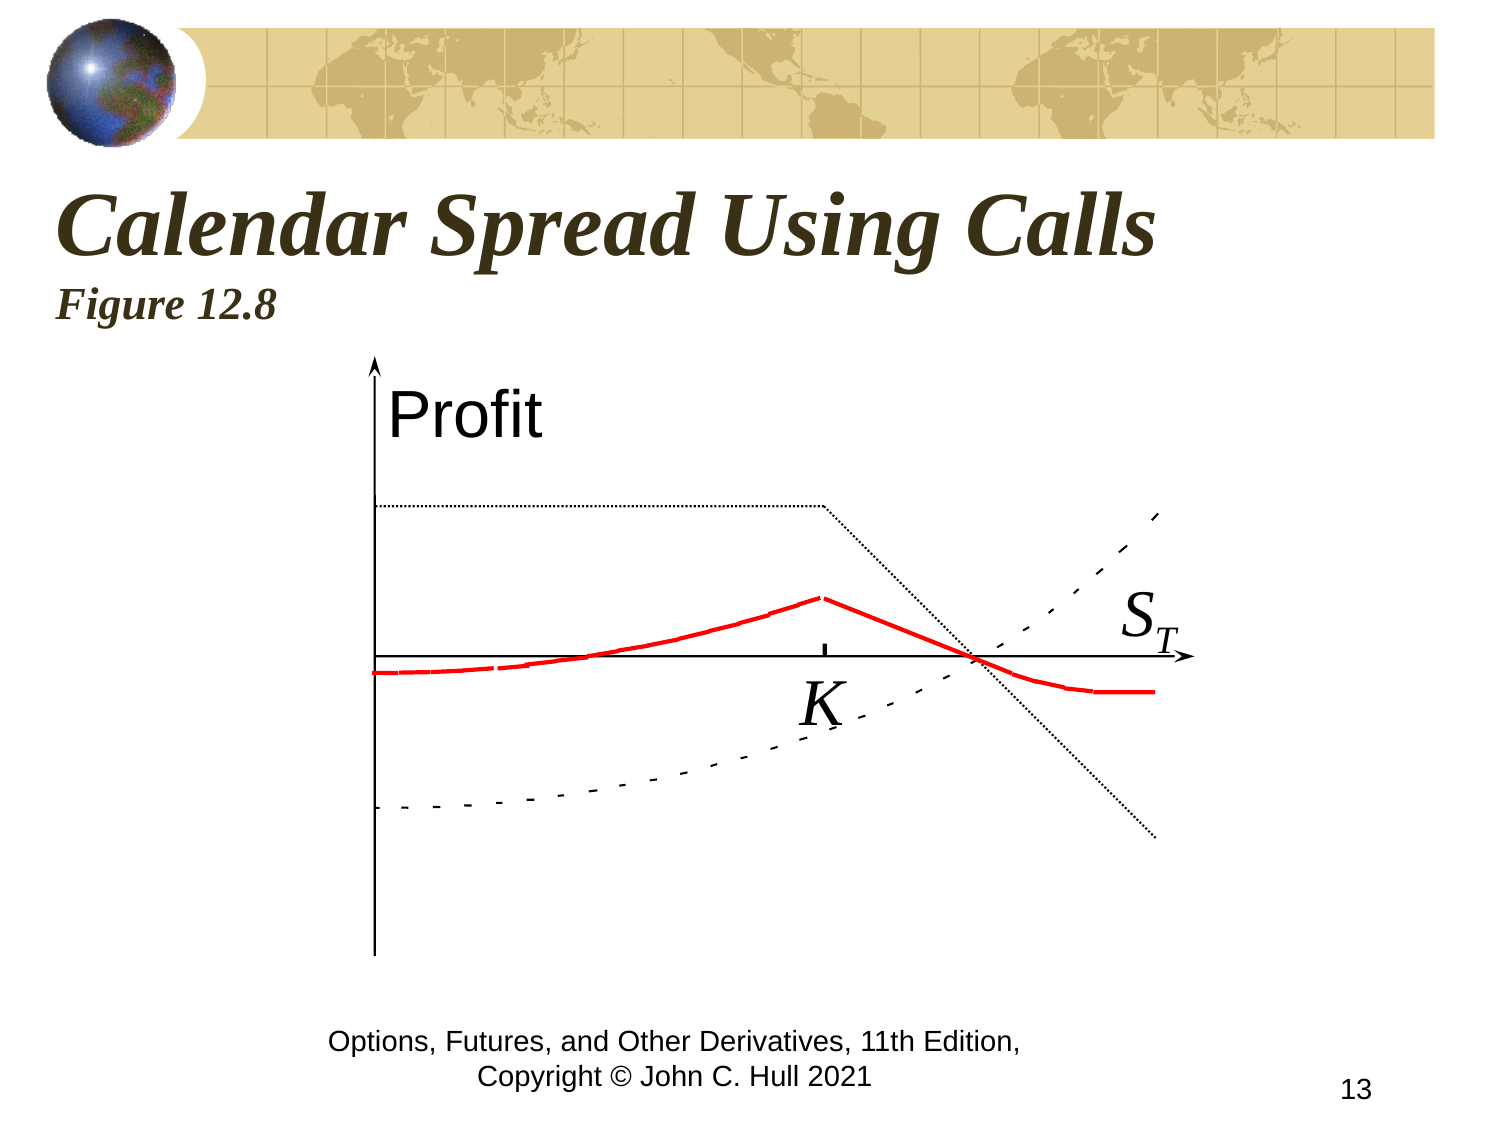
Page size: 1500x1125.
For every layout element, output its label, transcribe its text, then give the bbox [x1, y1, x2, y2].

title Calendar Spread Using Calls Figure 12.8 [40, 152, 1316, 341]
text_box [371, 597, 821, 674]
text_box Profit [372, 363, 559, 459]
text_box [823, 598, 1156, 693]
text_box [368, 365, 372, 377]
slide_number 13 [1074, 1037, 1388, 1113]
text_box [305, 268, 981, 669]
text_box K [784, 680, 860, 747]
picture [42, 14, 190, 151]
footer Options, Futures, and Other Derivatives, 11th Edition, Copyright © John C. Hull 2021 [262, 1024, 1088, 1101]
text_box ST [1106, 562, 1192, 669]
